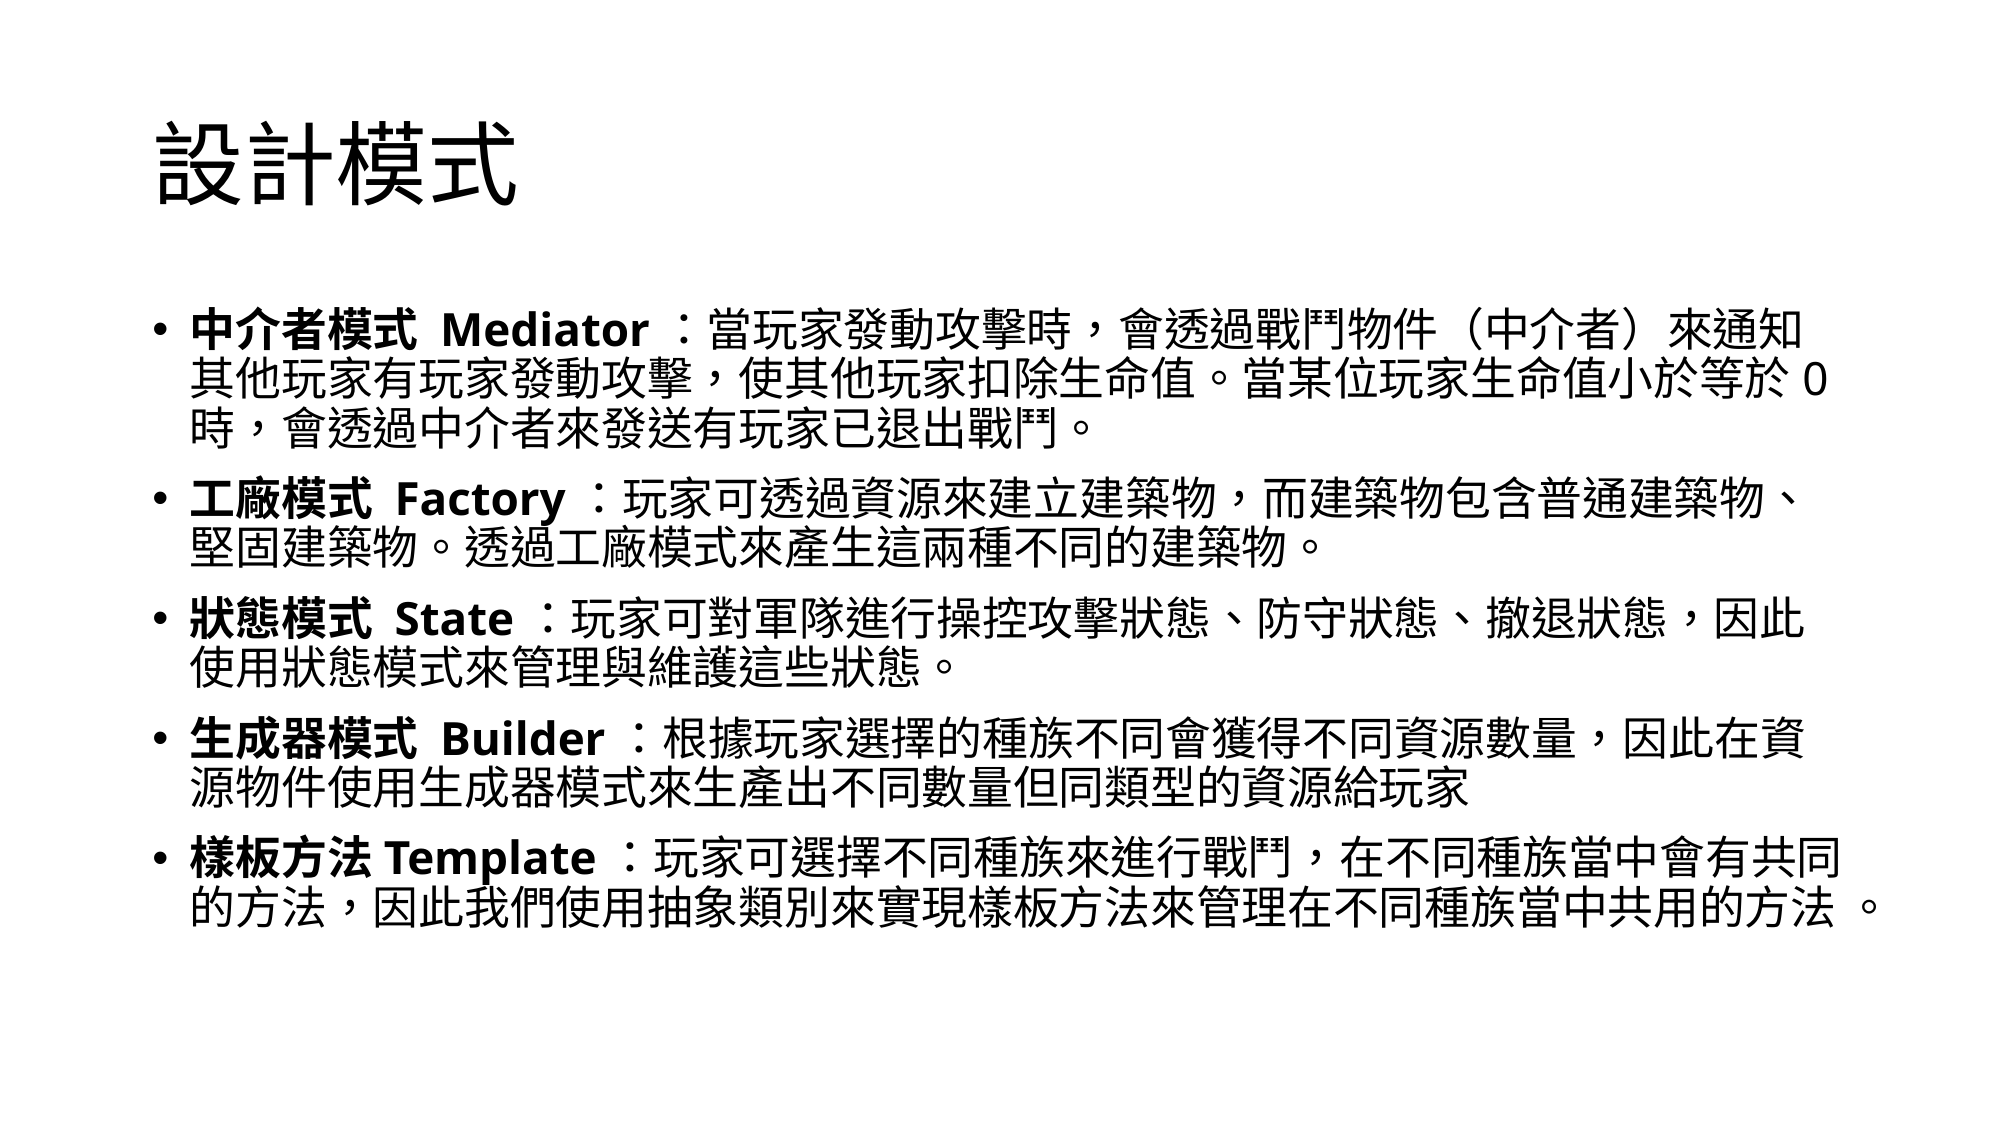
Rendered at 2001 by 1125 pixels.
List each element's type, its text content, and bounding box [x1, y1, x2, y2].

title 設計模式 [137, 59, 1863, 278]
list 中介者模式 Mediator：當玩家發動攻擊時，會透過戰鬥物件（中介者）來通知其他玩家有玩家發動攻擊，使其他玩家扣除生命值。當某位玩家生命值小於等於0時，會透過中介者來發送有玩家已退出戰鬥。 工廠模式 Factory：玩家可透過資源來建立建築物，而建築物包含普通建築物、堅固建築物。透過工廠模式來產生這兩種不同的建築物。 狀態模式 State：玩家可對軍隊進行操控攻擊狀態、防守狀態、撤退狀態，因此使用狀態模式來管理與維護這些狀態。 生成器模式 Builder：根據玩家選擇的種族不同會獲得不同資源數量，因此在資源物件使用生成器模式來生產出不同數量但同類型的資源給玩家 樣板方法Template：玩家可選擇不同種族來進行戰鬥，在不同種族當中會有共同的方法，因此我們使用抽象類別來實現樣板方法來管理在不同種族當中共用的方法 。 [137, 299, 1863, 1014]
